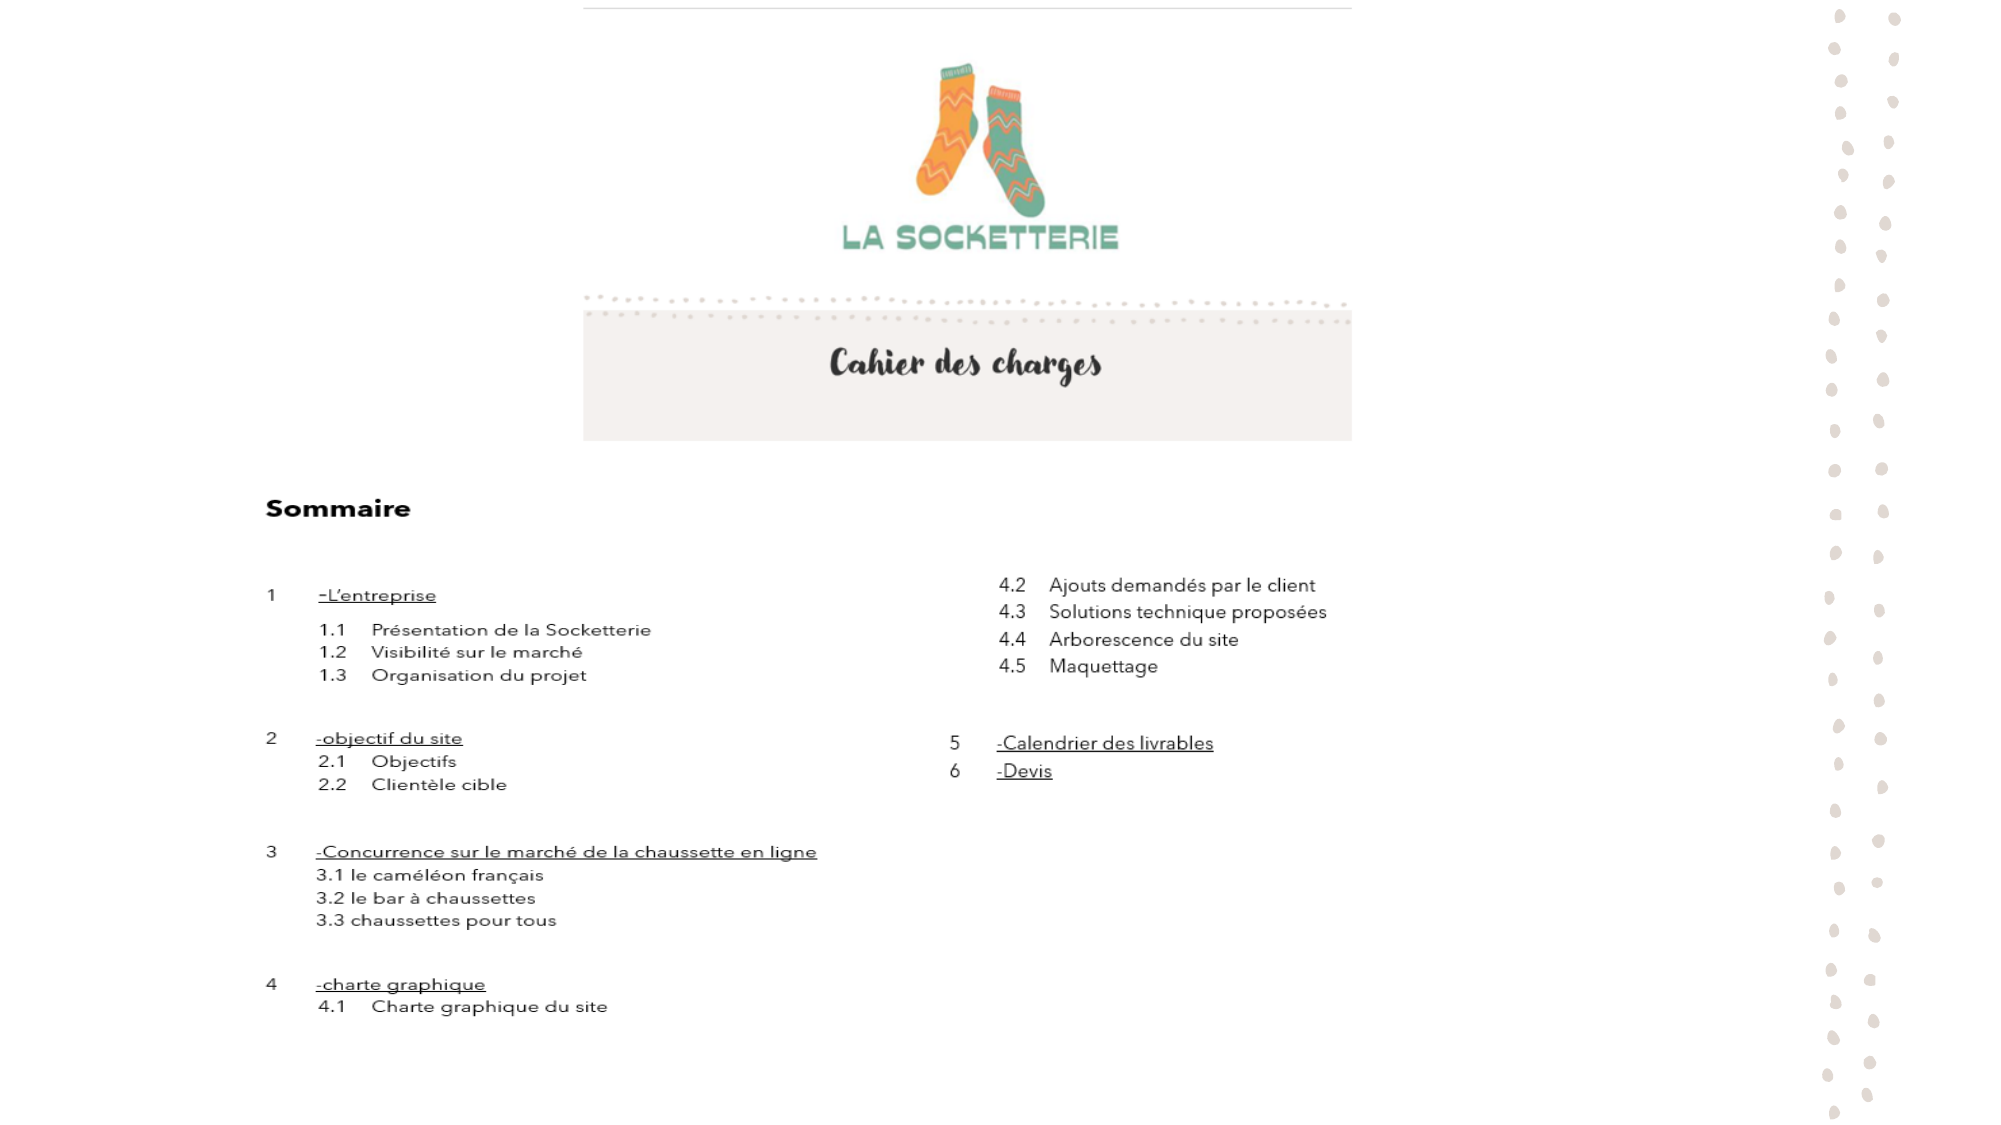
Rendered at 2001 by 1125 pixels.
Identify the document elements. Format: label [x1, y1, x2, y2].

picture [228, 0, 1559, 1052]
